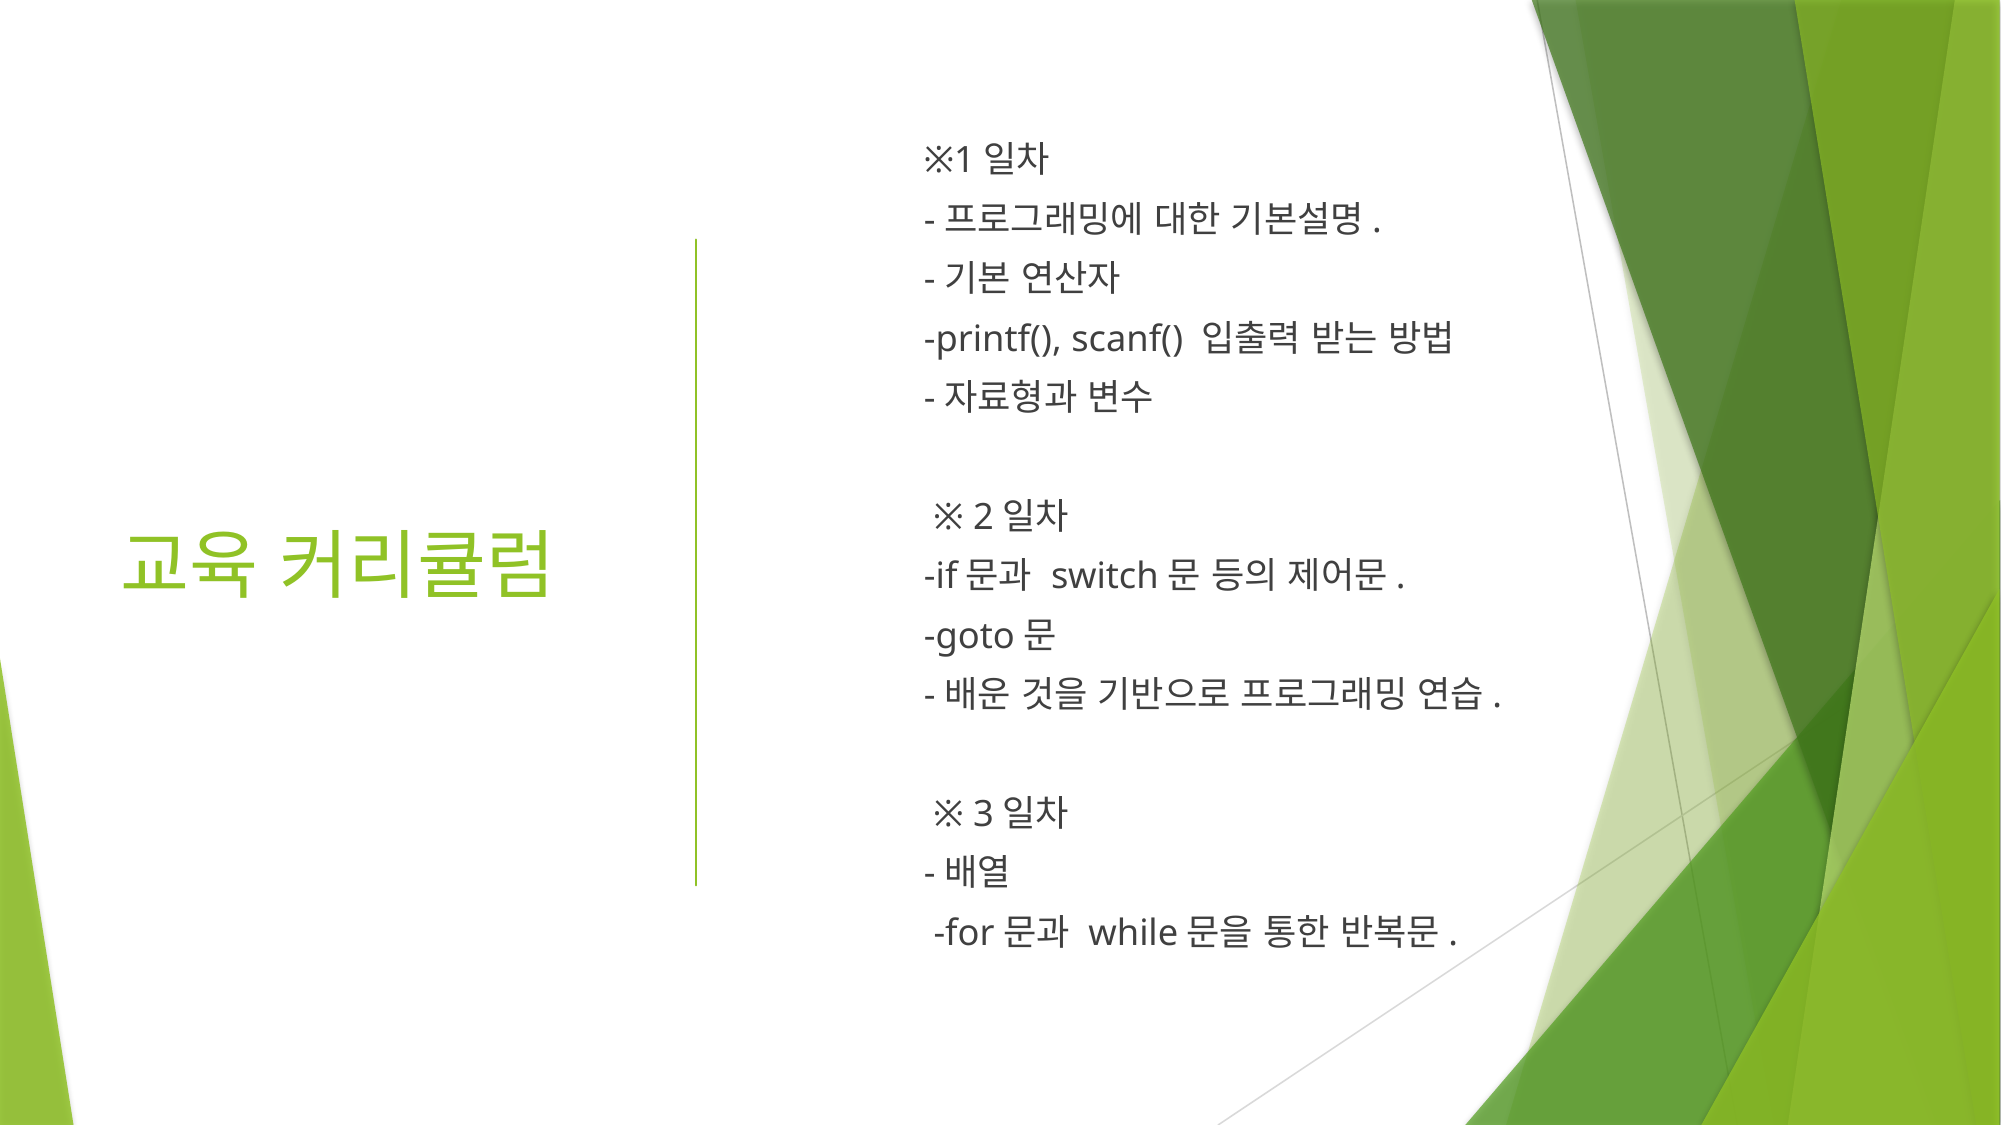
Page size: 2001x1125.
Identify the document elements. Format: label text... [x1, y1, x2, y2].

list ※1일차 -프로그래밍에 대한 기본설명. -기본 연산자 -printf(), scanf() 입출력 받는 방법 -자료형과 변수 ※ 2일차 -if문과 switch문 등의 제어문. -goto문 -배운 것을 기반으로 프로그래밍 연습. ※ 3일차 -배열 -for문과 while문을 통한 반복문. [763, 133, 1522, 991]
title 교육 커리큘럼 [105, 133, 658, 991]
